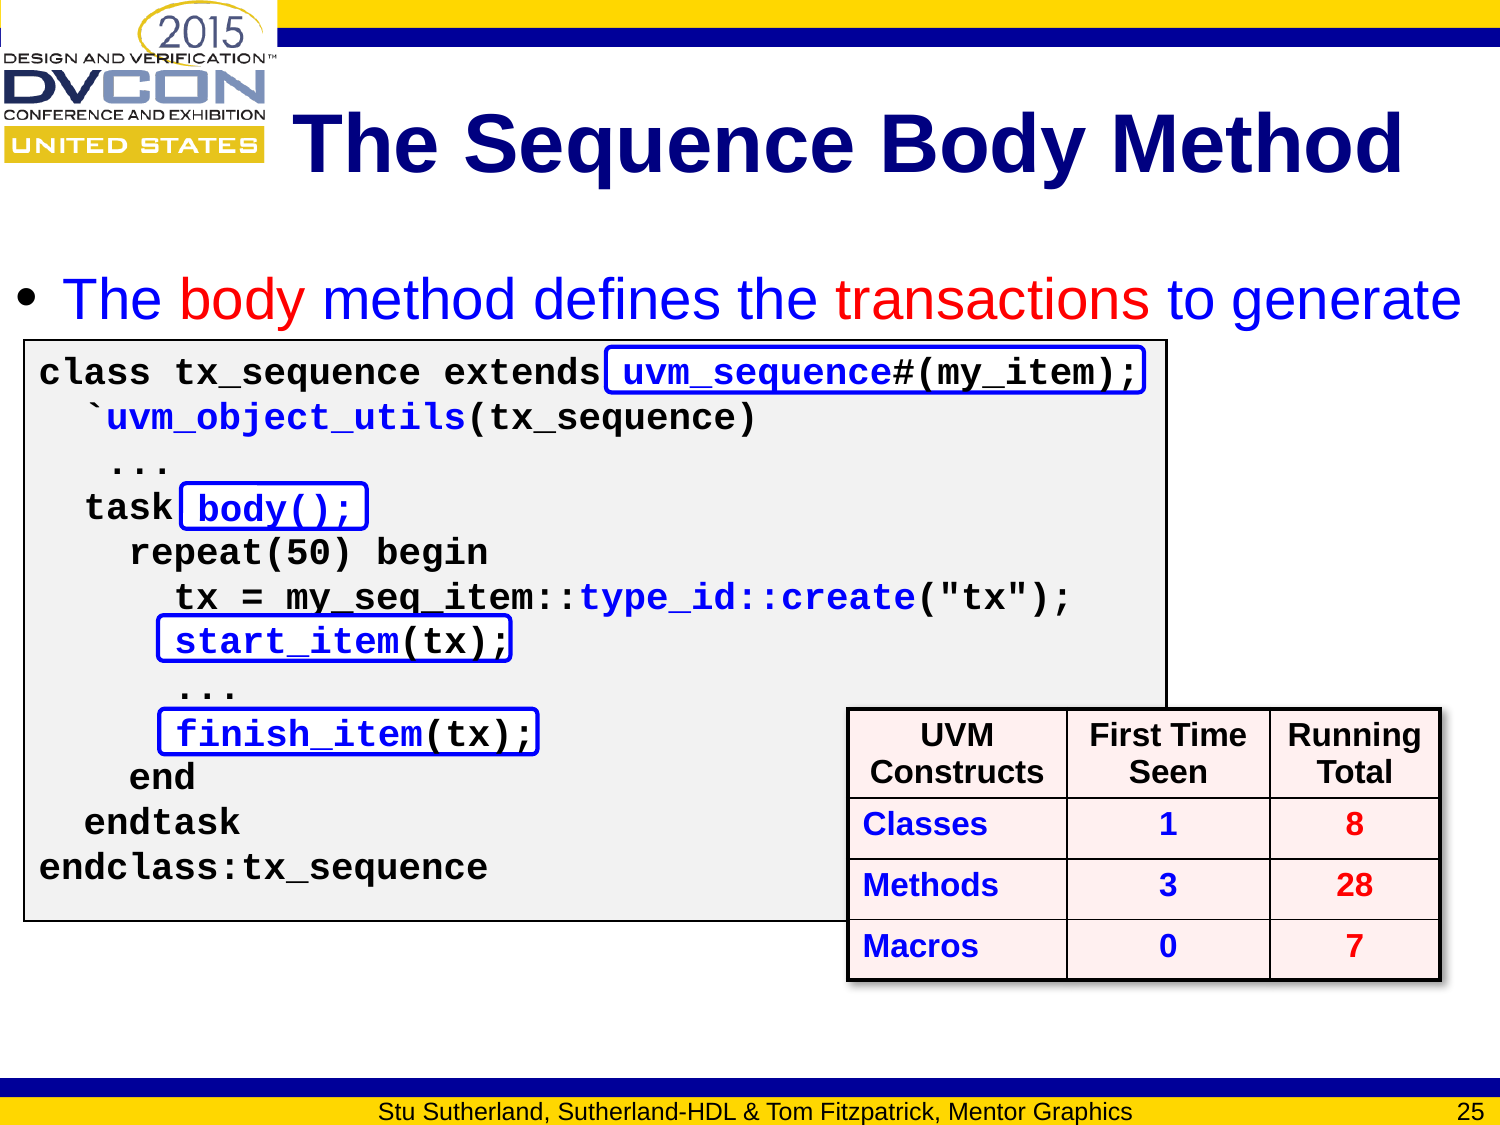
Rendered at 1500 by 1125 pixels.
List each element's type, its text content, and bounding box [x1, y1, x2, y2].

text_box finish_item(tx); [157, 706, 540, 757]
footer Stu Sutherland, Sutherland-HDL & Tom Fitzpatrick, Mentor Graphics [187, 1097, 1325, 1124]
table_cell 3 [1068, 860, 1269, 919]
text_box start_item(tx); [155, 613, 513, 663]
picture [0, 0, 278, 163]
list The body method defines the transactions to generate [0, 253, 1500, 1068]
table_cell 0 [1068, 920, 1269, 978]
table_cell 1 [1068, 799, 1269, 858]
table_cell Classes [850, 799, 1066, 858]
table_cell 8 [1271, 799, 1438, 858]
text_box body(); [178, 481, 369, 531]
text_box class tx_sequence extends `uvm_object_utils(tx_sequence) ... task repeat(50) begin tx = my_seq_item::type_id::create("tx"); ... end endtask endclass:tx_sequence [23, 340, 1167, 921]
table_cell Macros [850, 920, 1066, 978]
table_header Running Total [1271, 711, 1438, 797]
table_cell Methods [850, 860, 1066, 919]
title The Sequence Body Method [277, 45, 1478, 233]
slide_number 25 [1350, 1097, 1500, 1124]
table_header First Time Seen [1068, 711, 1269, 797]
table_cell 7 [1271, 920, 1438, 978]
table_cell 28 [1271, 860, 1438, 919]
table_header UVM Constructs [850, 711, 1066, 797]
text_box uvm_sequence#(my_item); [603, 344, 1147, 395]
